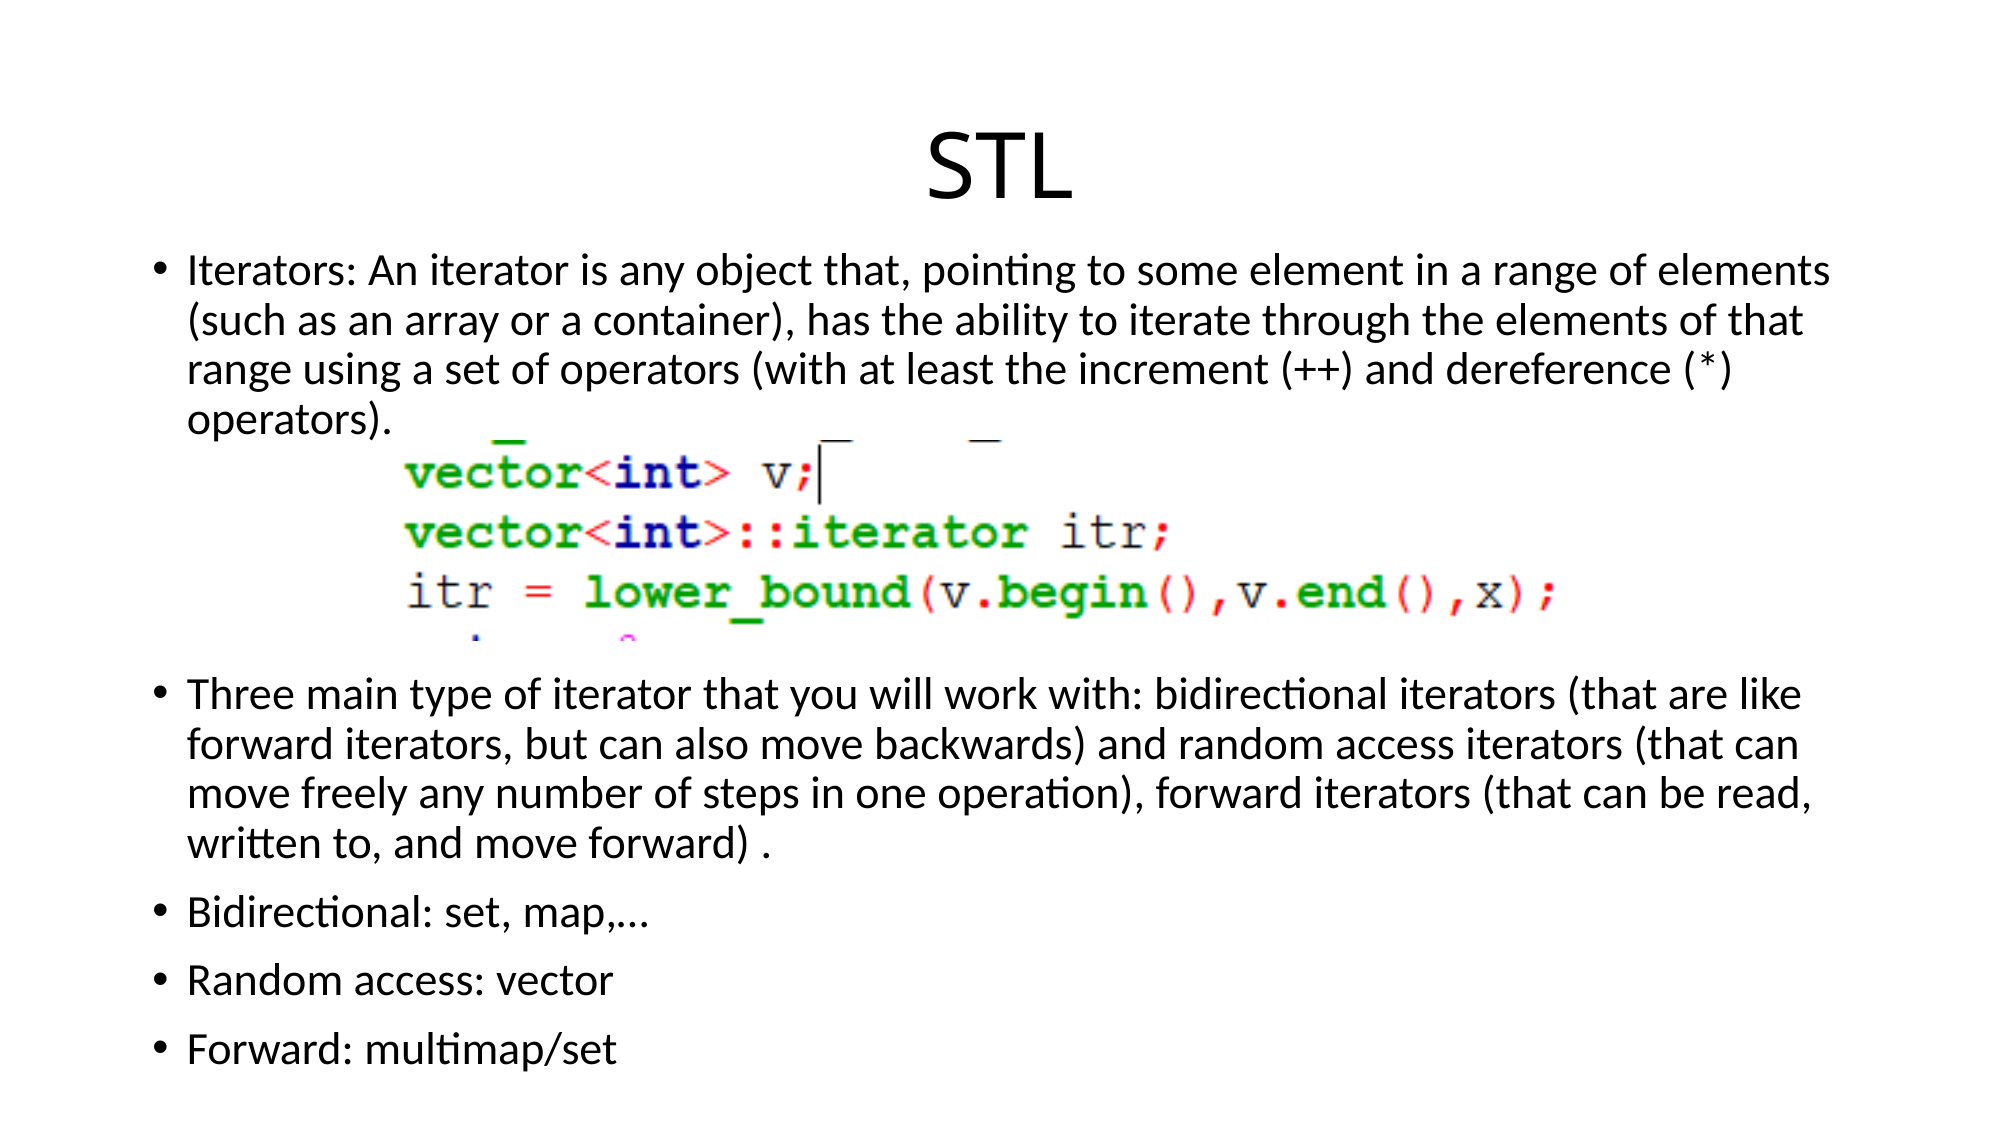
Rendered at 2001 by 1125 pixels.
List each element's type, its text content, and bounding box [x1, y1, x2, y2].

list Iterators: An iterator is any object that, pointing to some element in a range of elements (such as an array or a container), has the ability to iterate through the elements of that range using a set of operators (with at least the increment (++) and dereference (*) operators). Three main type of iterator that you will work with: bidirectional iterators (that are like forward iterators, but can also move backwards) and random access iterators (that can move freely any number of steps in one operation), forward iterators (that can be read, written to, and move forward) . Bidirectional: set, map,… Random access: vector Forward: multimap/set [137, 238, 1863, 1090]
picture [395, 440, 1605, 641]
title STL [137, 59, 1863, 238]
